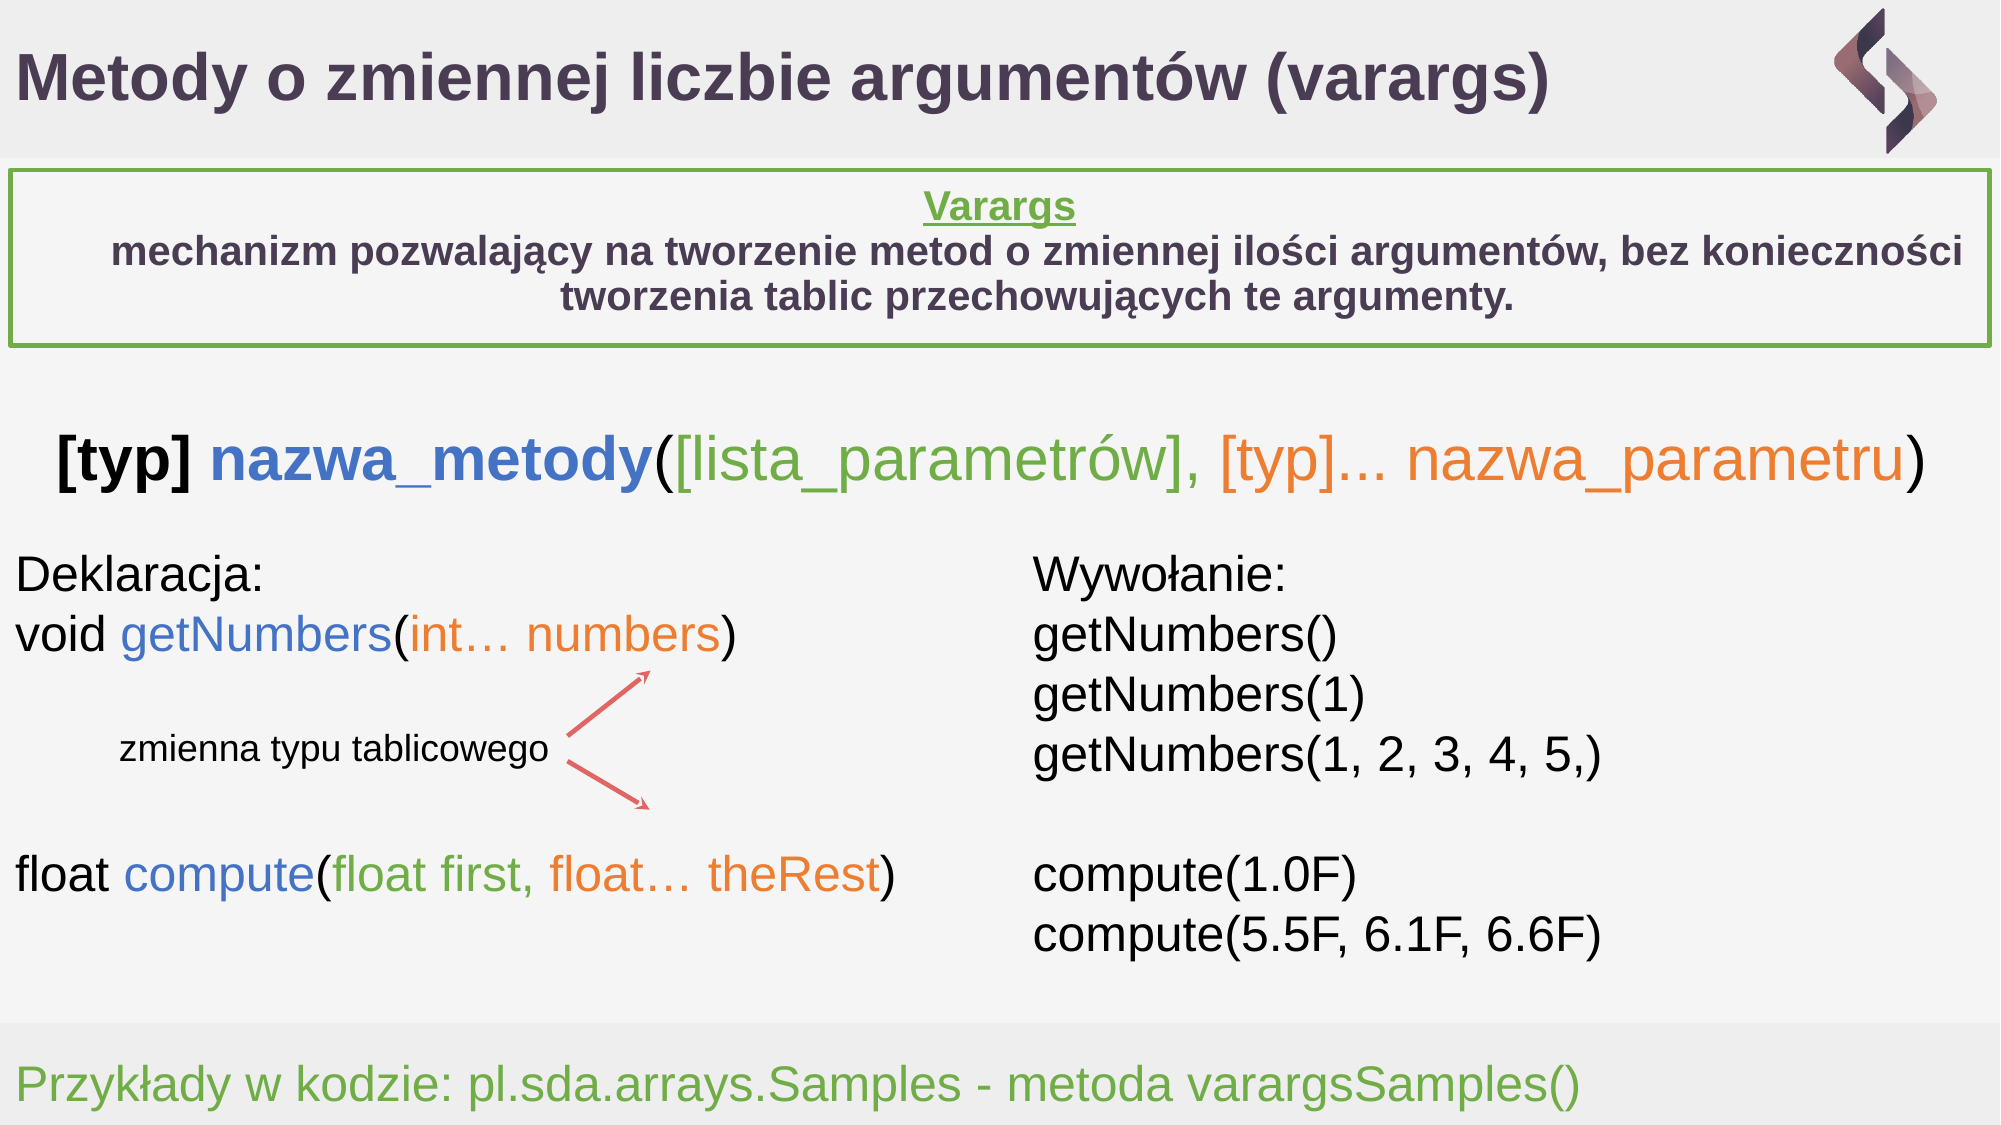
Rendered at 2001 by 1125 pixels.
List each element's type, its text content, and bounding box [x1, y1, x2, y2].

title Metody o zmiennej liczbie argumentów (varargs) [0, 0, 1788, 158]
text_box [567, 760, 650, 810]
text_box [typ] nazwa_metody([lista_parametrów], [typ]... nazwa_parametru) [10, 381, 1974, 540]
text_box Przykłady w kodzie: pl.sda.arrays.Samples - metoda varargsSamples() [0, 1031, 1636, 1125]
text_box Deklaracja: void getNumbers(int… numbers) float compute(float first, float… theRest) [0, 526, 937, 997]
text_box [567, 670, 651, 737]
text_box Wywołanie: getNumbers() getNumbers(1) getNumbers(1, 2, 3, 4, 5,) compute(1.0F) compute(5.5F, 6.1F, 6.6F) [1017, 526, 1979, 997]
picture [1787, 0, 2001, 166]
text_box zmienna typu tablicowego [103, 709, 581, 788]
title Varargs mechanizm pozwalający na tworzenie metod o zmiennej ilości argumentów, bez konieczności tworzenia tablic przechowujących te argumenty. [10, 169, 1990, 346]
